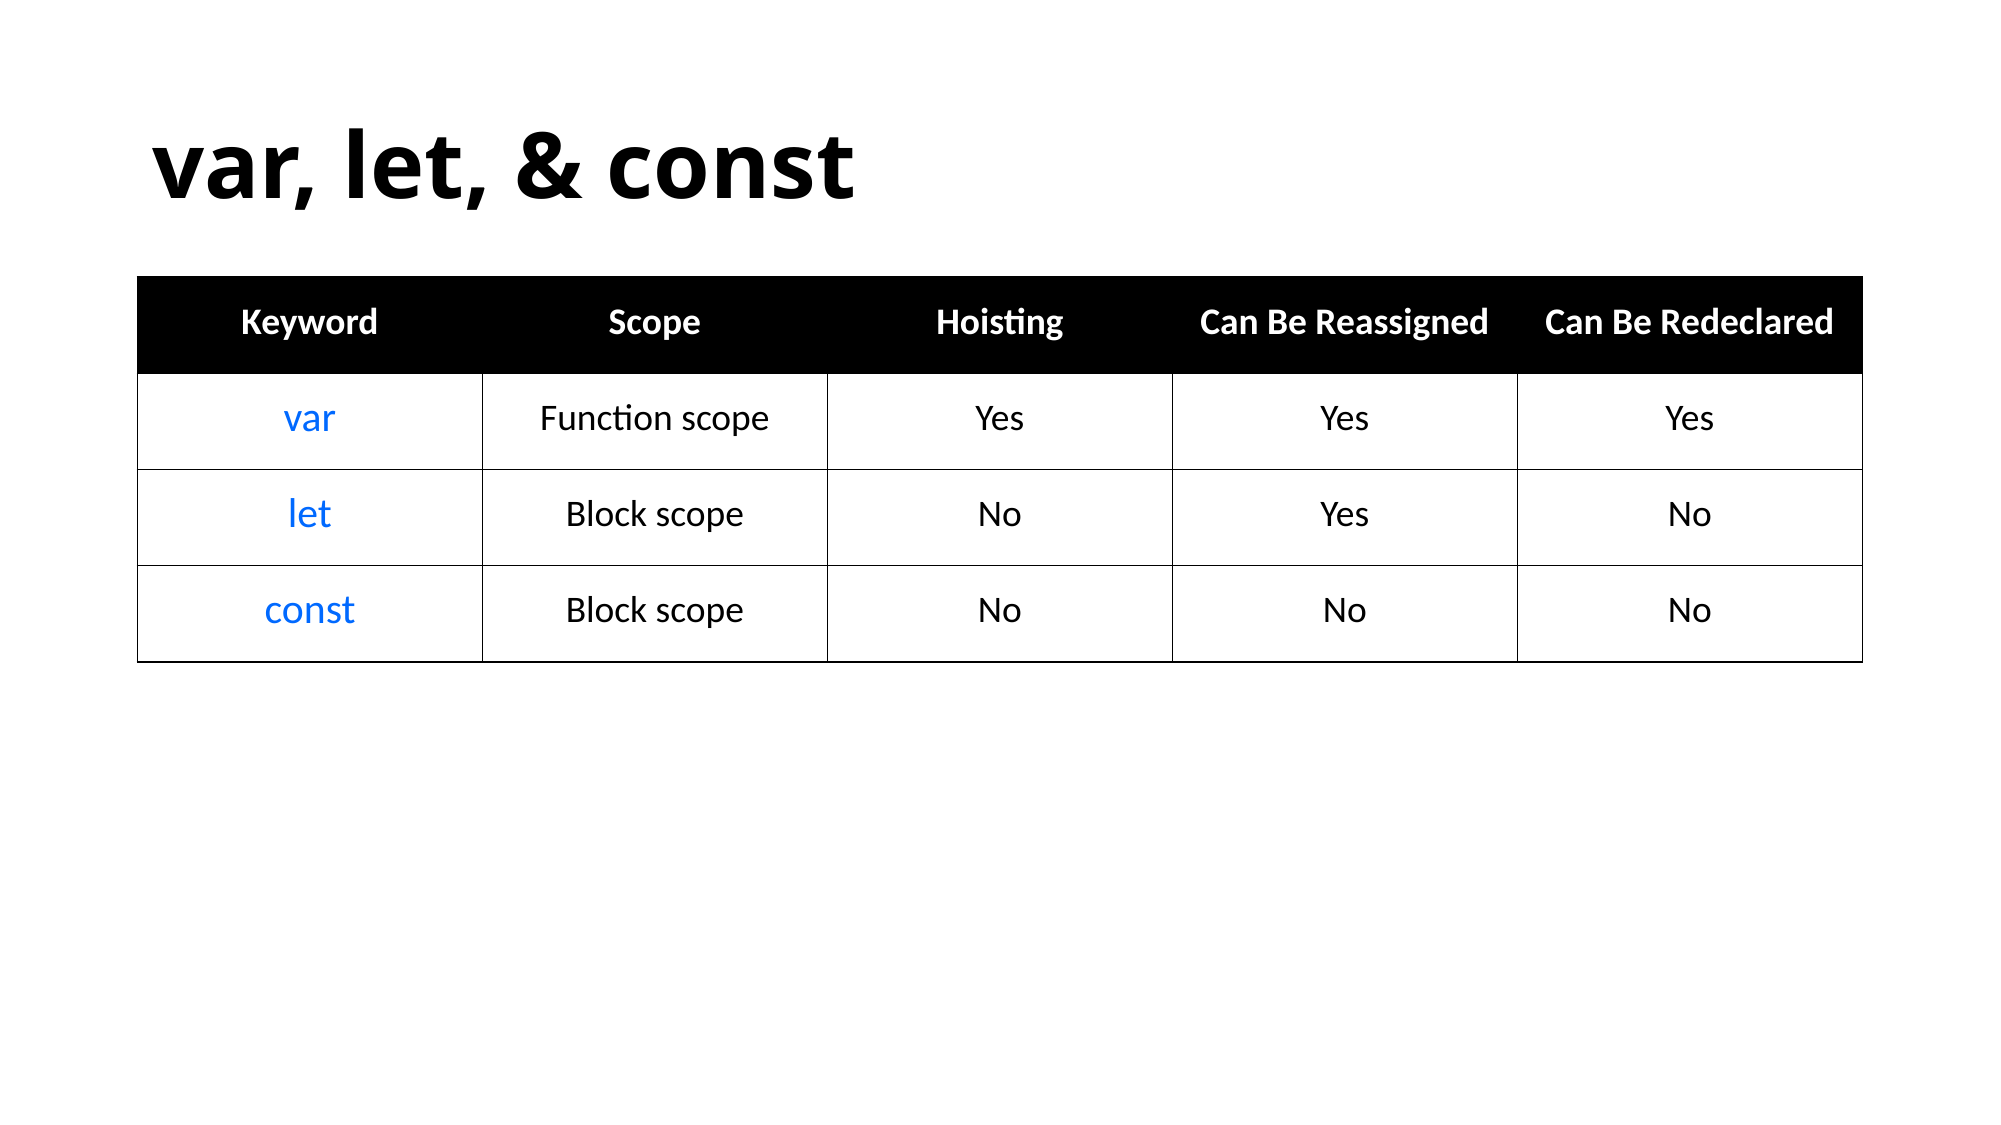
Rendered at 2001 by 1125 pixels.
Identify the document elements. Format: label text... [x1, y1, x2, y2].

table_cell Yes [1518, 374, 1862, 469]
table_header Can Be Reassigned [1173, 278, 1517, 373]
table_header Can Be Redeclared [1518, 278, 1862, 373]
table_cell let [138, 470, 482, 565]
table_cell Function scope [483, 374, 827, 469]
table_cell Yes [1173, 470, 1517, 565]
table_cell No [1518, 566, 1862, 661]
table_cell No [1173, 566, 1517, 661]
table_cell Block scope [483, 470, 827, 565]
table_cell var [138, 374, 482, 469]
table_cell Yes [828, 374, 1172, 469]
table_cell Yes [1173, 374, 1517, 469]
table_cell No [828, 470, 1172, 565]
table_header Hoisting [828, 278, 1172, 373]
table_cell No [828, 566, 1172, 661]
title var, let, & const [137, 59, 1863, 276]
table_cell No [1518, 470, 1862, 565]
table_cell Block scope [483, 566, 827, 661]
table_header Keyword [138, 278, 482, 373]
table_cell const [138, 566, 482, 661]
table_header Scope [483, 278, 827, 373]
